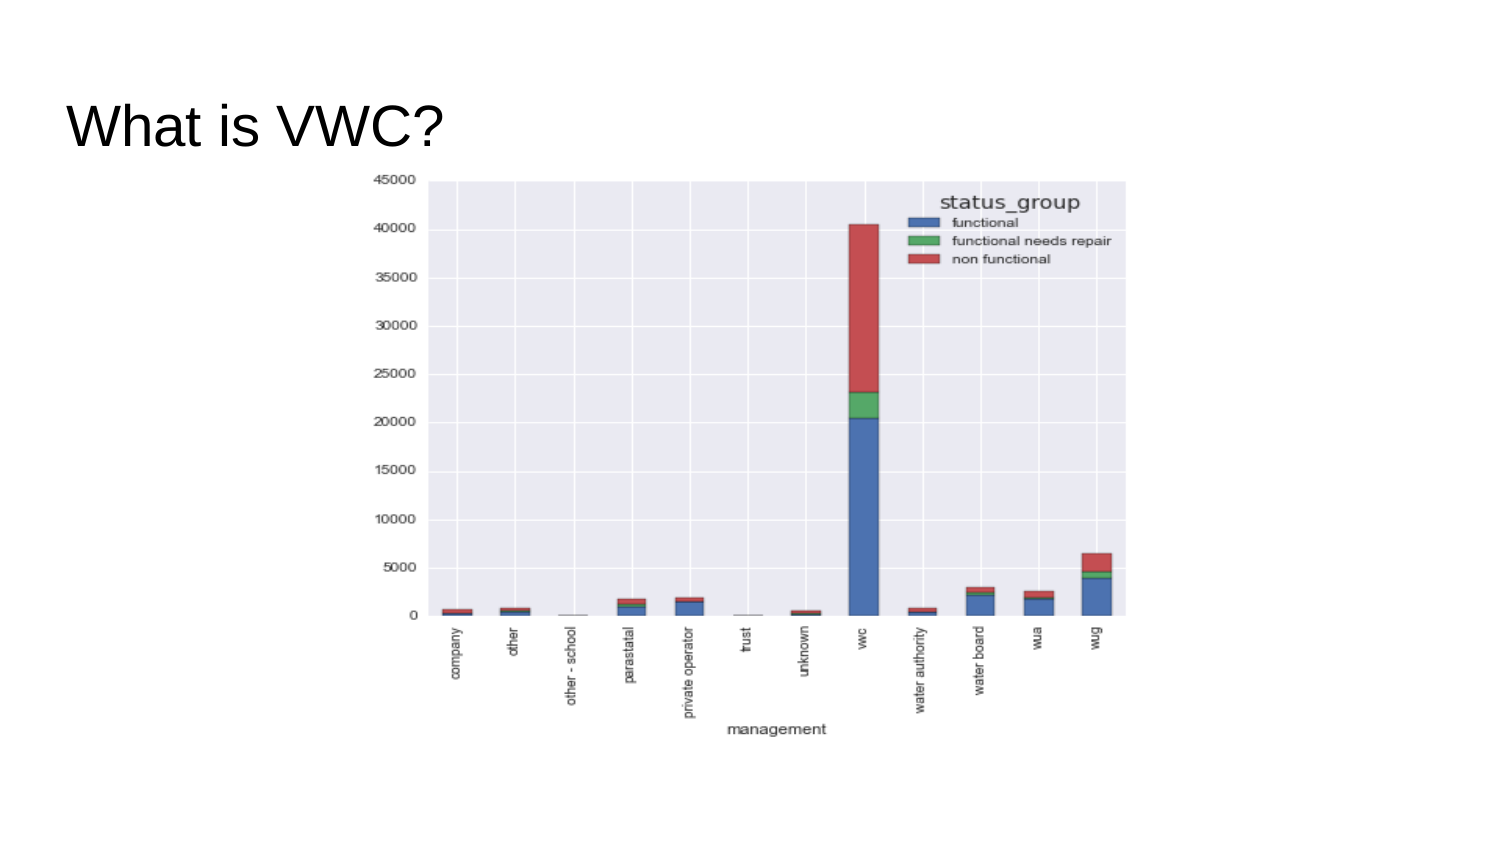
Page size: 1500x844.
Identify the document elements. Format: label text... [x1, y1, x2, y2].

title What is VWC? [51, 72, 1449, 167]
picture [363, 166, 1137, 746]
